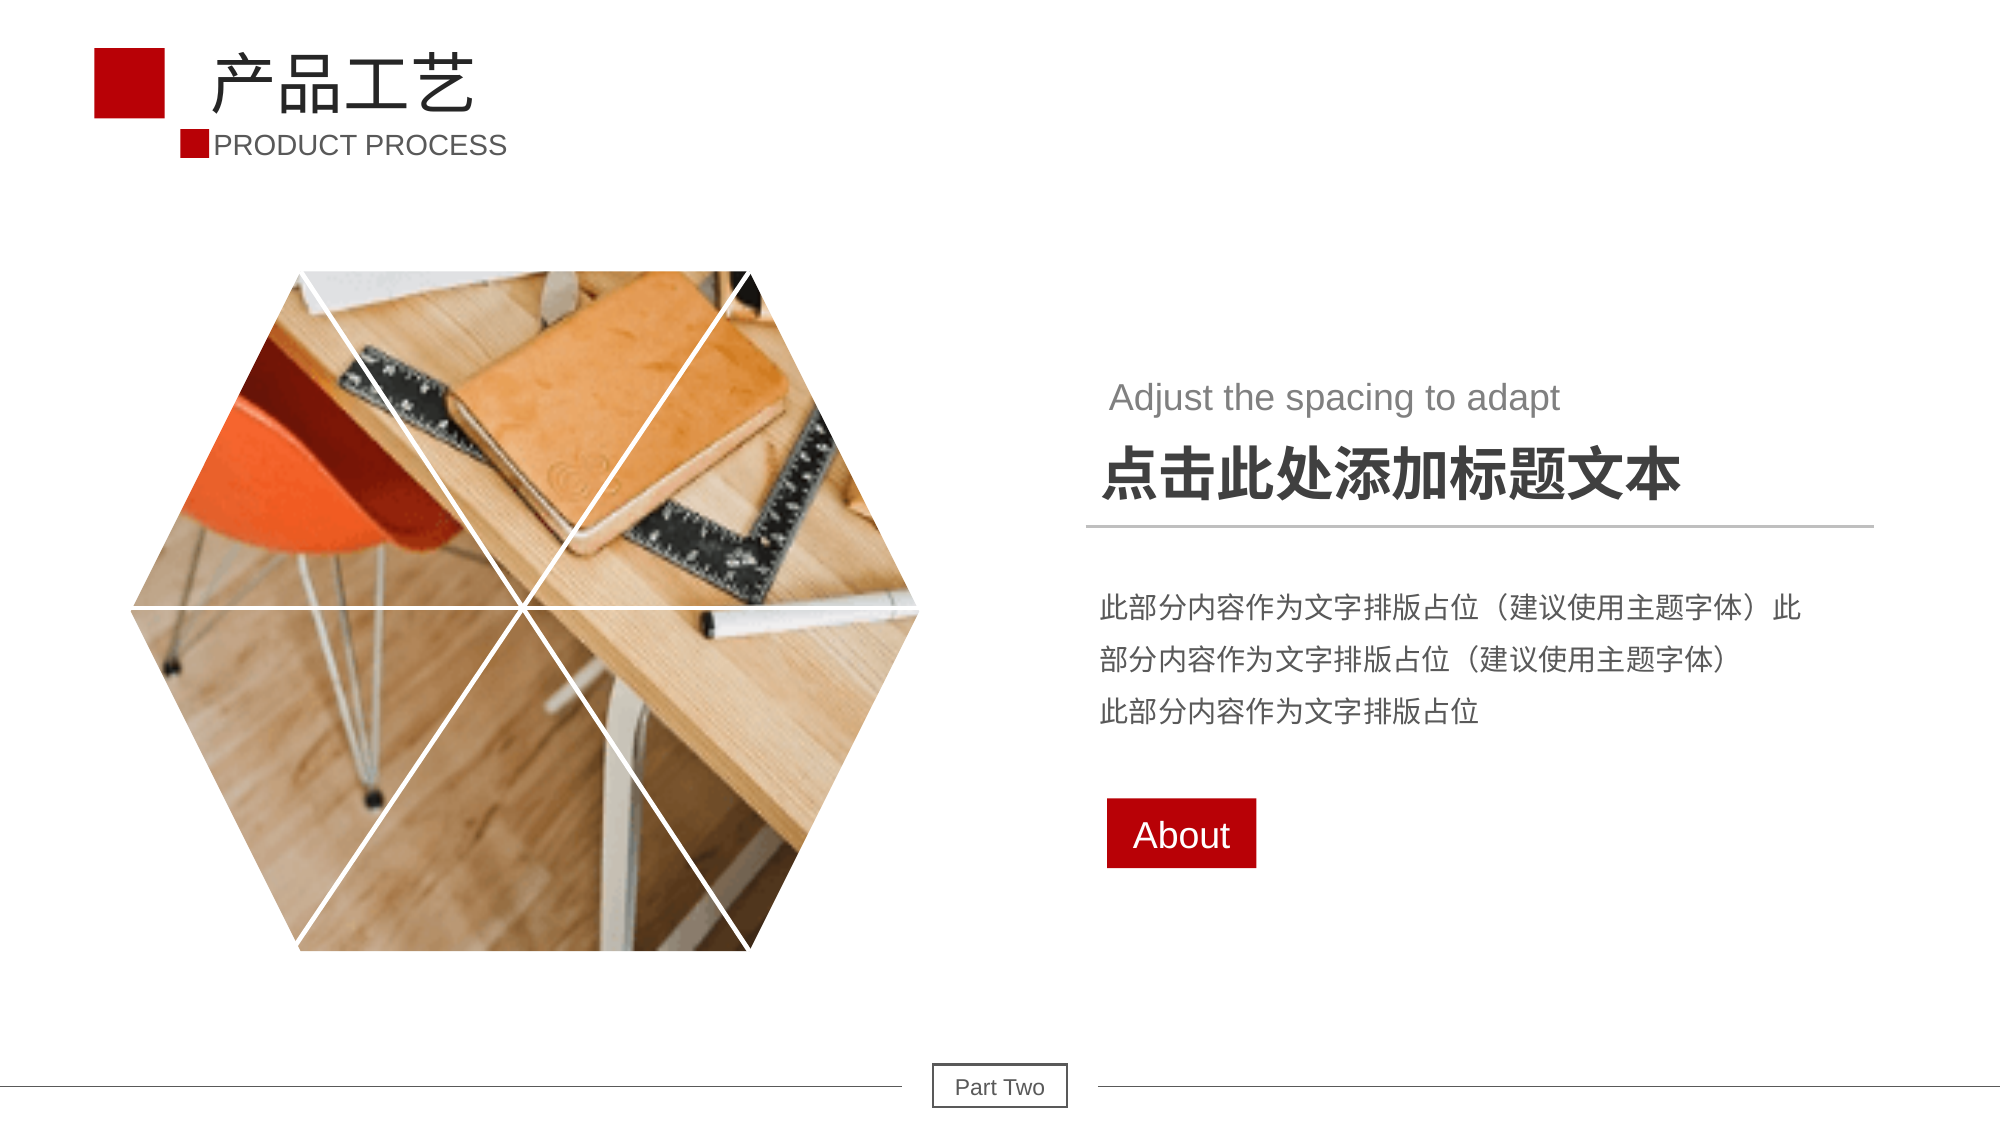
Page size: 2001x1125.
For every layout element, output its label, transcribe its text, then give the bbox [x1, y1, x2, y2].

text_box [130, 271, 920, 964]
text_box 此部分内容作为文字排版占位（建议使用主题字体）此部分内容作为文字排版占位（建议使用主题字体） 此部分内容作为文字排版占位 [1084, 564, 1829, 737]
text_box 点击此处添加标题文本 [1085, 430, 1829, 515]
text_box [93, 47, 166, 119]
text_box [0, 1064, 2000, 1108]
text_box About [1106, 797, 1257, 869]
text_box 产品工艺 [195, 34, 732, 129]
text_box PRODUCT PROCESS [198, 118, 523, 169]
text_box Adjust the spacing to adapt [1094, 365, 1635, 425]
text_box [179, 128, 198, 159]
